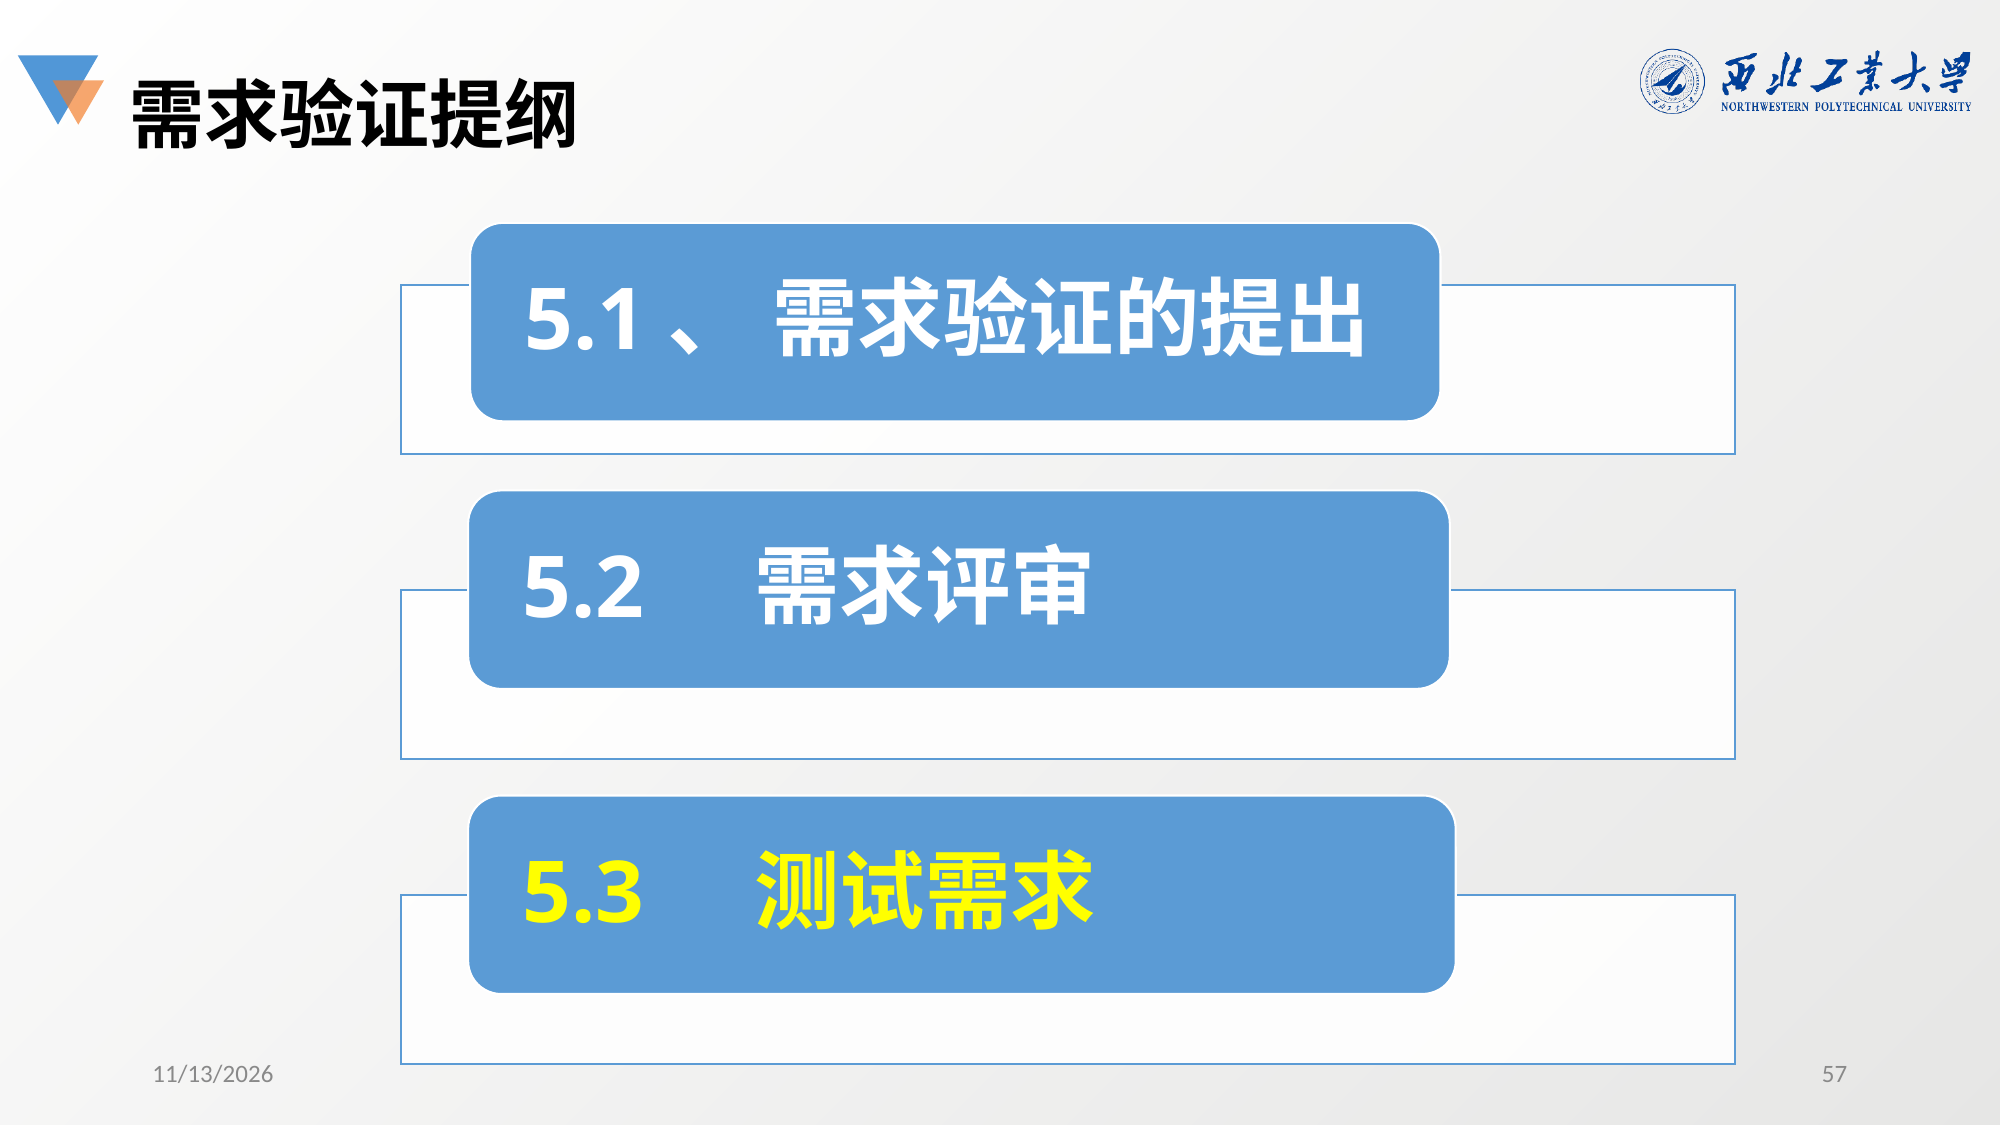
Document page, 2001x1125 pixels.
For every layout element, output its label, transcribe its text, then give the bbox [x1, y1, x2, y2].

text_box 需求验证提纲 [114, 60, 882, 166]
text_box [15, 54, 101, 127]
text_box [50, 79, 106, 127]
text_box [401, 180, 1735, 1070]
picture [1636, 41, 1973, 125]
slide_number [137, 1042, 588, 1103]
slide_number 57 [1412, 1042, 1863, 1103]
